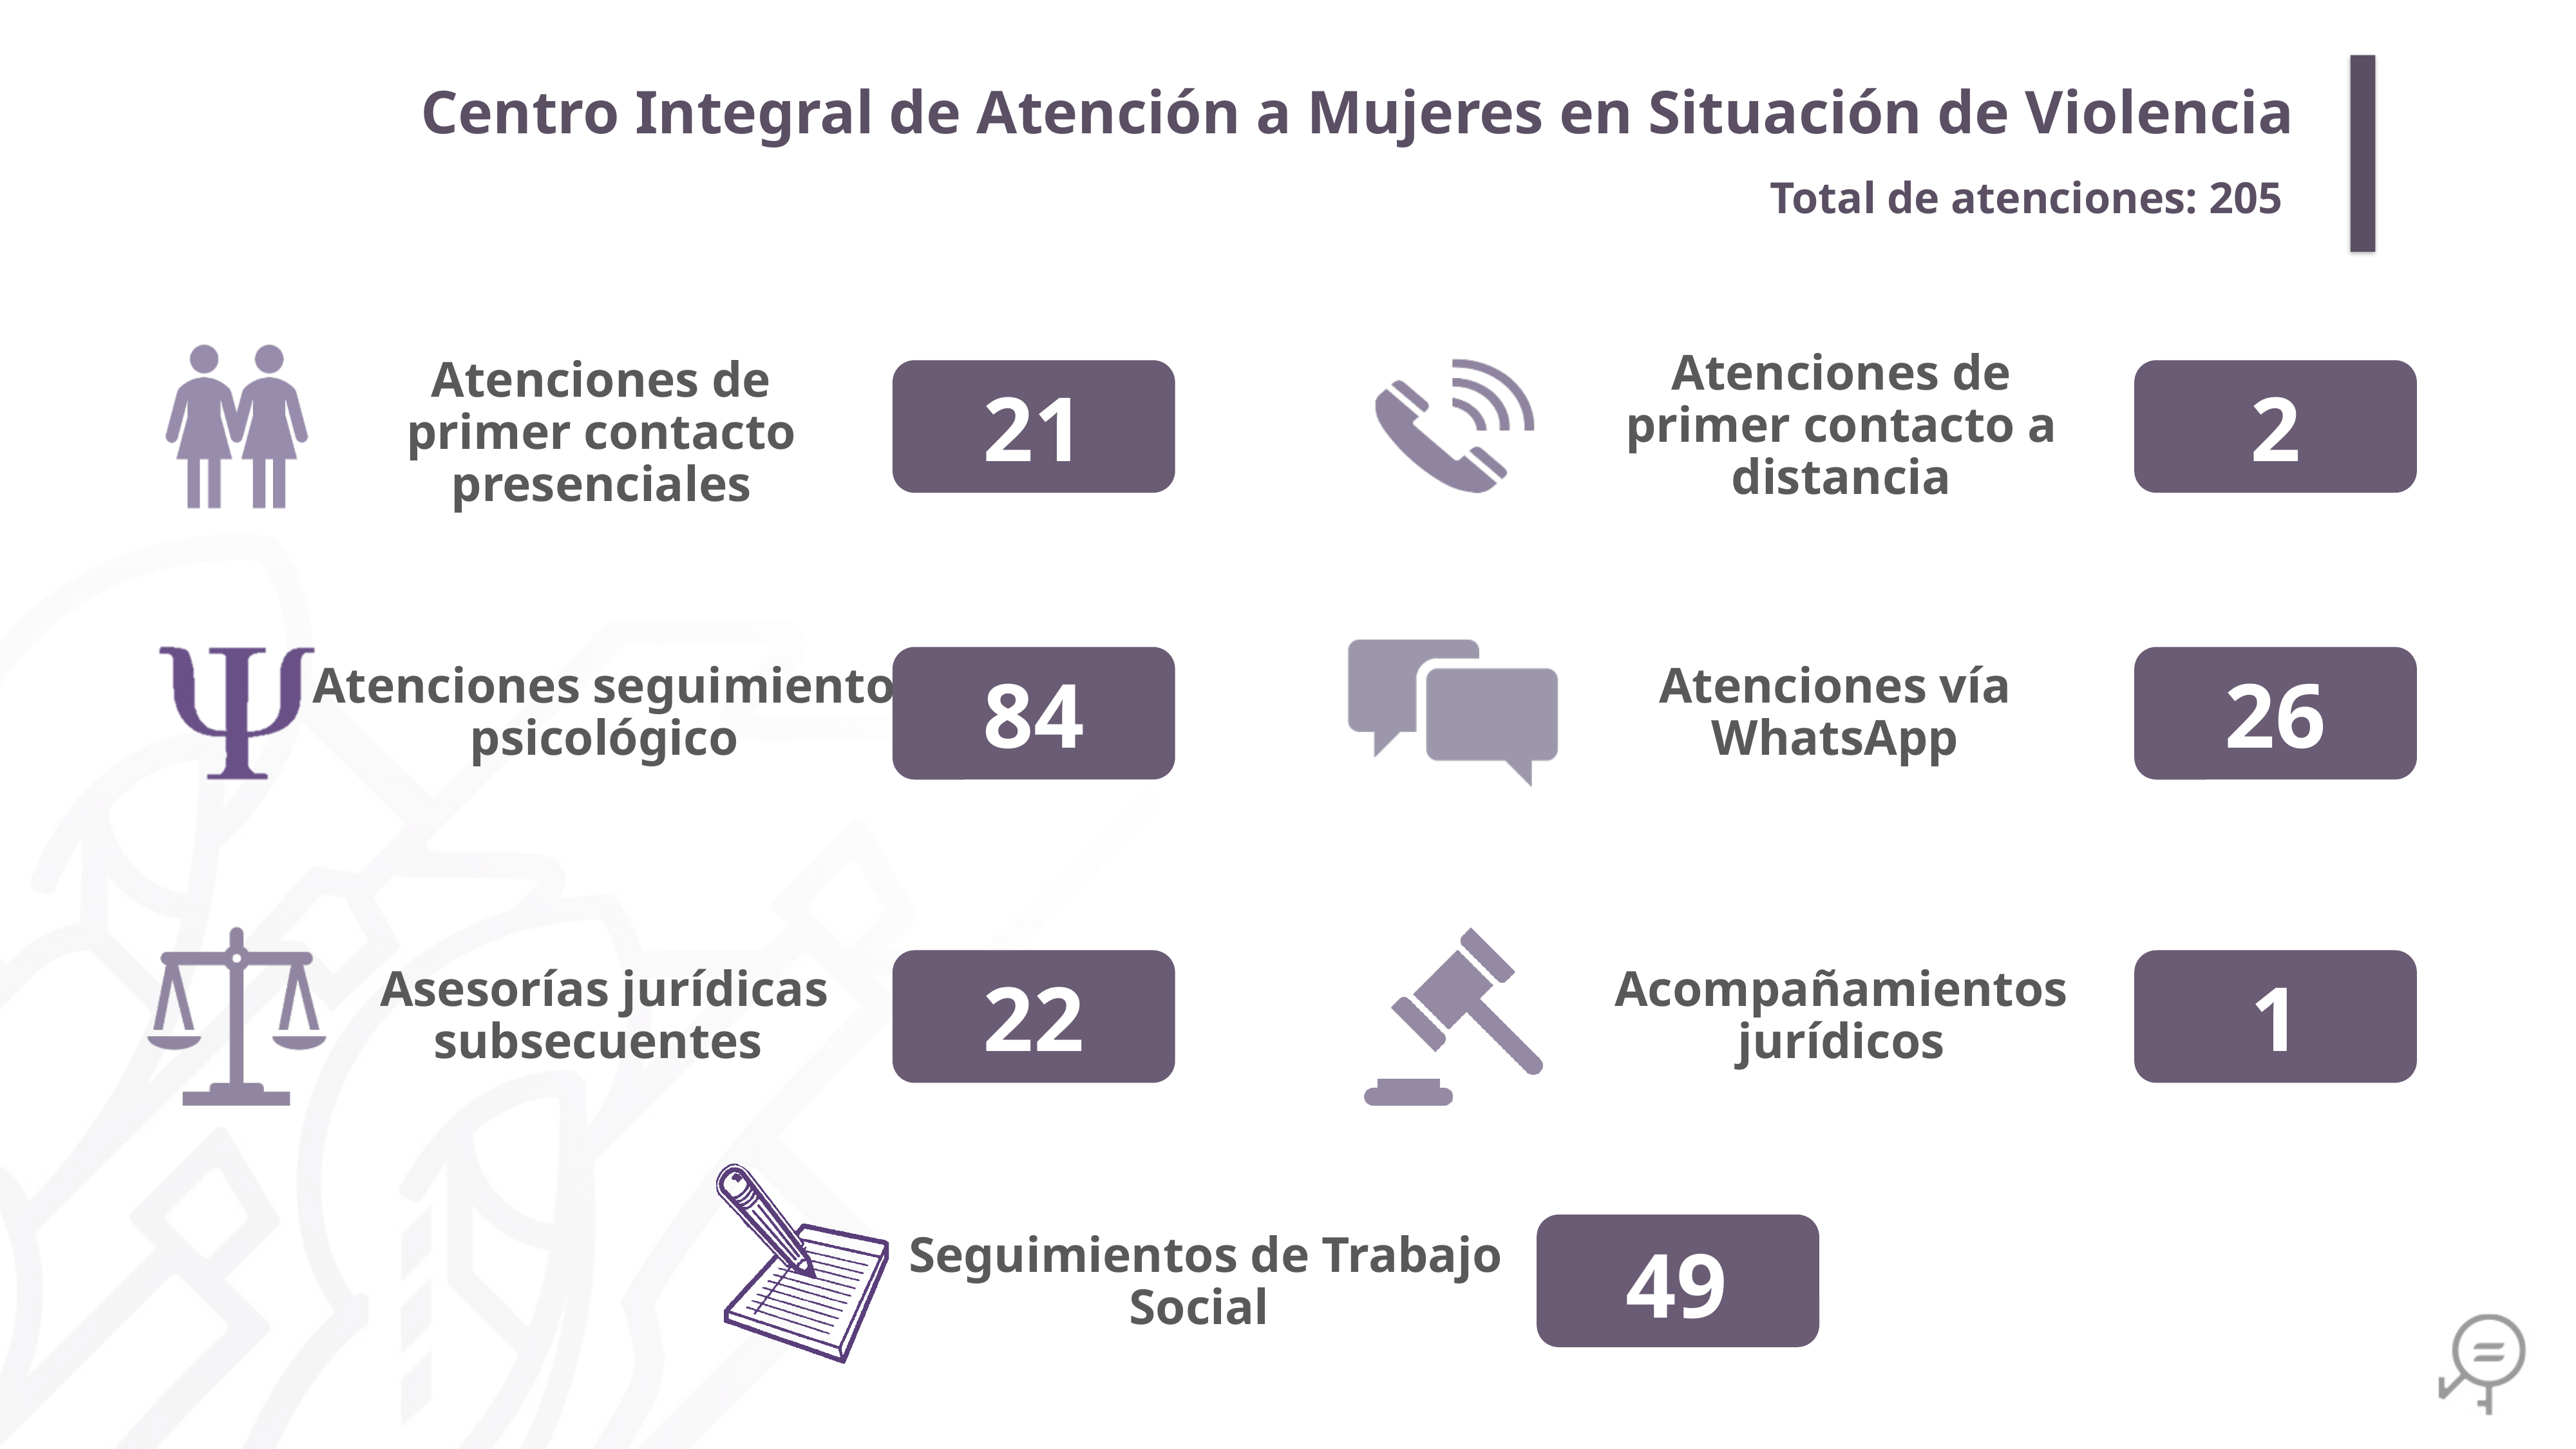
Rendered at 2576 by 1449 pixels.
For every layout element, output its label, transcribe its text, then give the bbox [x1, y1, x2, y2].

picture [1327, 587, 1578, 839]
text_box [2350, 55, 2376, 252]
text_box Total de atenciones: 205 [1760, 166, 2333, 227]
text_box [1537, 1214, 1820, 1347]
text_box Centro Integral de Atención a Mujeres en Situación de Violencia [353, 64, 2315, 164]
text_box Seguimientos de Trabajo Social [895, 1214, 1519, 1351]
picture [1346, 909, 1560, 1124]
text_box Atenciones de primer contacto presenciales [337, 367, 866, 500]
text_box 84 [934, 654, 1133, 771]
text_box 21 [934, 368, 1133, 484]
text_box Acompañamientos jurídicos [1562, 985, 2134, 1048]
text_box [2134, 950, 2417, 1083]
picture [139, 328, 334, 524]
text_box [2134, 647, 2417, 780]
text_box 49 [1578, 1224, 1776, 1340]
text_box [892, 950, 1175, 1083]
picture [90, 629, 384, 798]
picture [129, 909, 344, 1124]
text_box 2 [2177, 368, 2374, 484]
text_box Atenciones vía WhatsApp [1581, 662, 2128, 764]
text_box Atenciones seguimiento psicológico [386, 688, 892, 739]
picture [1338, 328, 1567, 524]
text_box Atenciones de primer contacto a distancia [1592, 368, 2091, 486]
picture [708, 1161, 893, 1372]
text_box [892, 647, 1175, 780]
text_box 1 [2177, 958, 2374, 1074]
text_box 26 [2177, 654, 2374, 771]
text_box Asesorías jurídicas subsecuentes [346, 978, 892, 1056]
text_box [2134, 360, 2417, 493]
text_box 22 [934, 958, 1133, 1074]
text_box [892, 360, 1175, 493]
